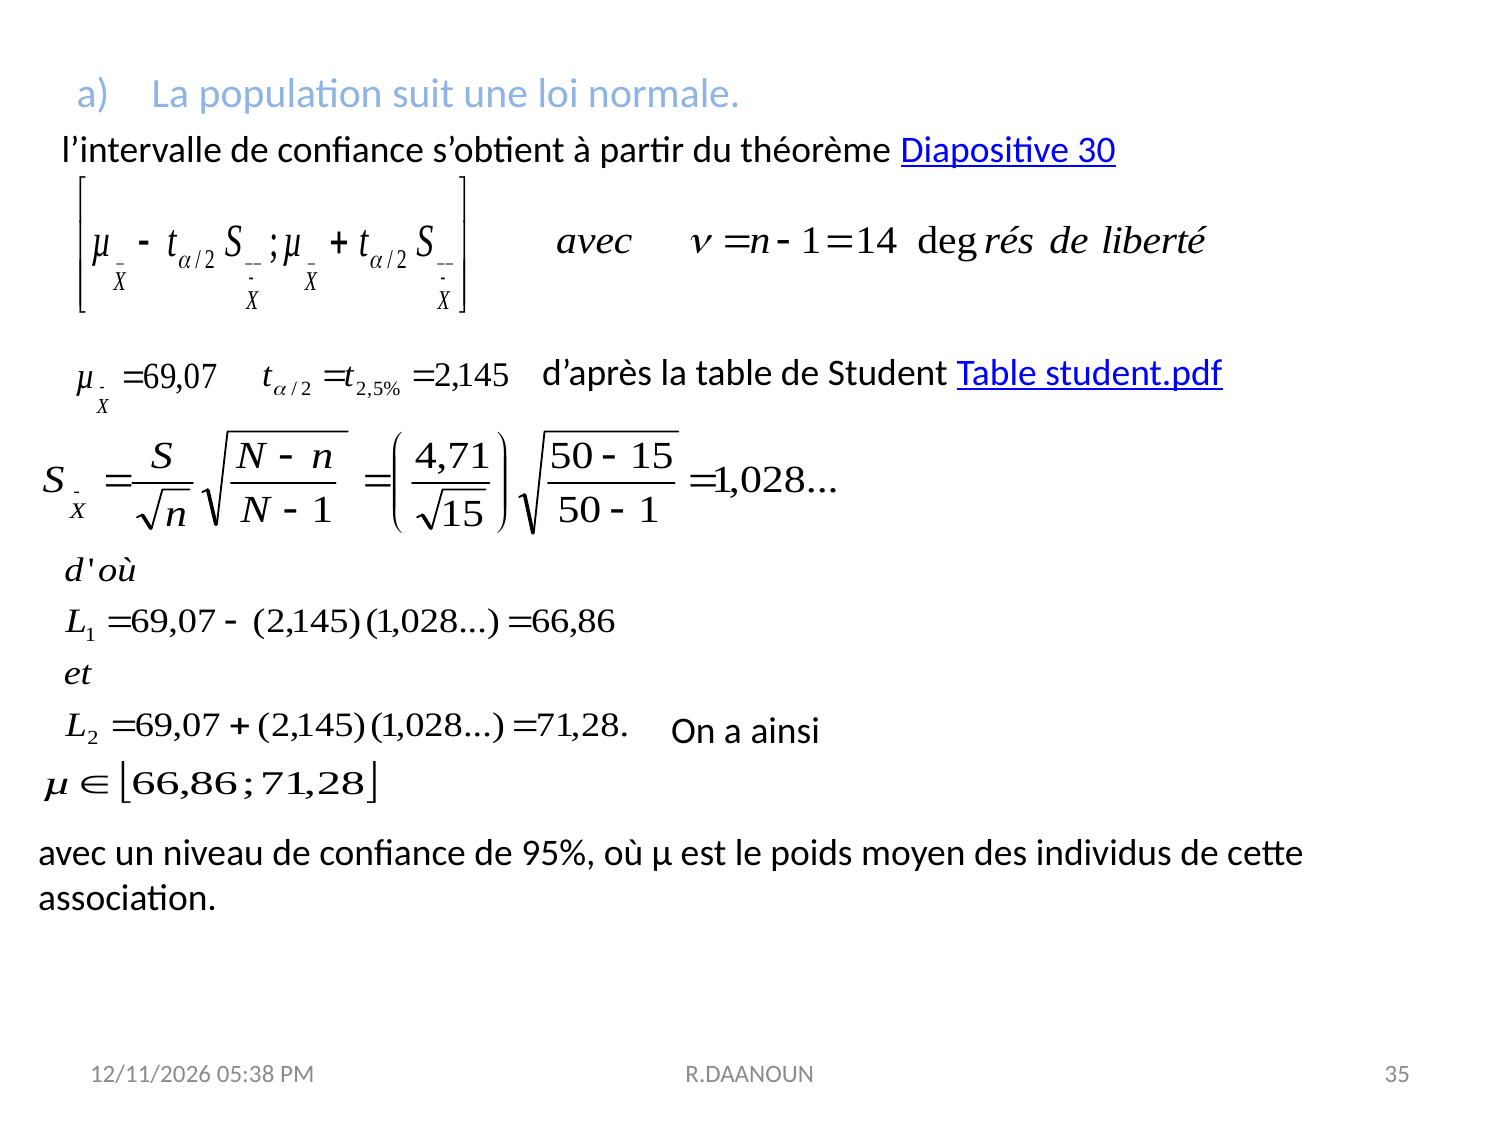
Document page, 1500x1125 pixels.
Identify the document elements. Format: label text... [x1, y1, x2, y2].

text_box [34, 421, 844, 544]
text_box avec un niveau de confiance de 95%, où µ est le poids moyen des individus de cette association. [23, 820, 1465, 925]
text_box La population suit une loi normale. [61, 58, 756, 117]
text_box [257, 351, 516, 407]
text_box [70, 351, 222, 420]
footer R.DAANOUN [512, 1042, 988, 1103]
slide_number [75, 1042, 425, 1103]
text_box On a ainsi [656, 698, 1055, 759]
text_box l’intervalle de confiance s’obtient à partir du théorème Diapositive 30 [46, 117, 1360, 222]
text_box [34, 761, 383, 809]
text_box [549, 217, 1219, 270]
text_box d’après la table de Student Table student.pdf [527, 340, 1418, 401]
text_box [58, 550, 633, 752]
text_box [71, 167, 479, 323]
slide_number 35 [1074, 1042, 1425, 1103]
